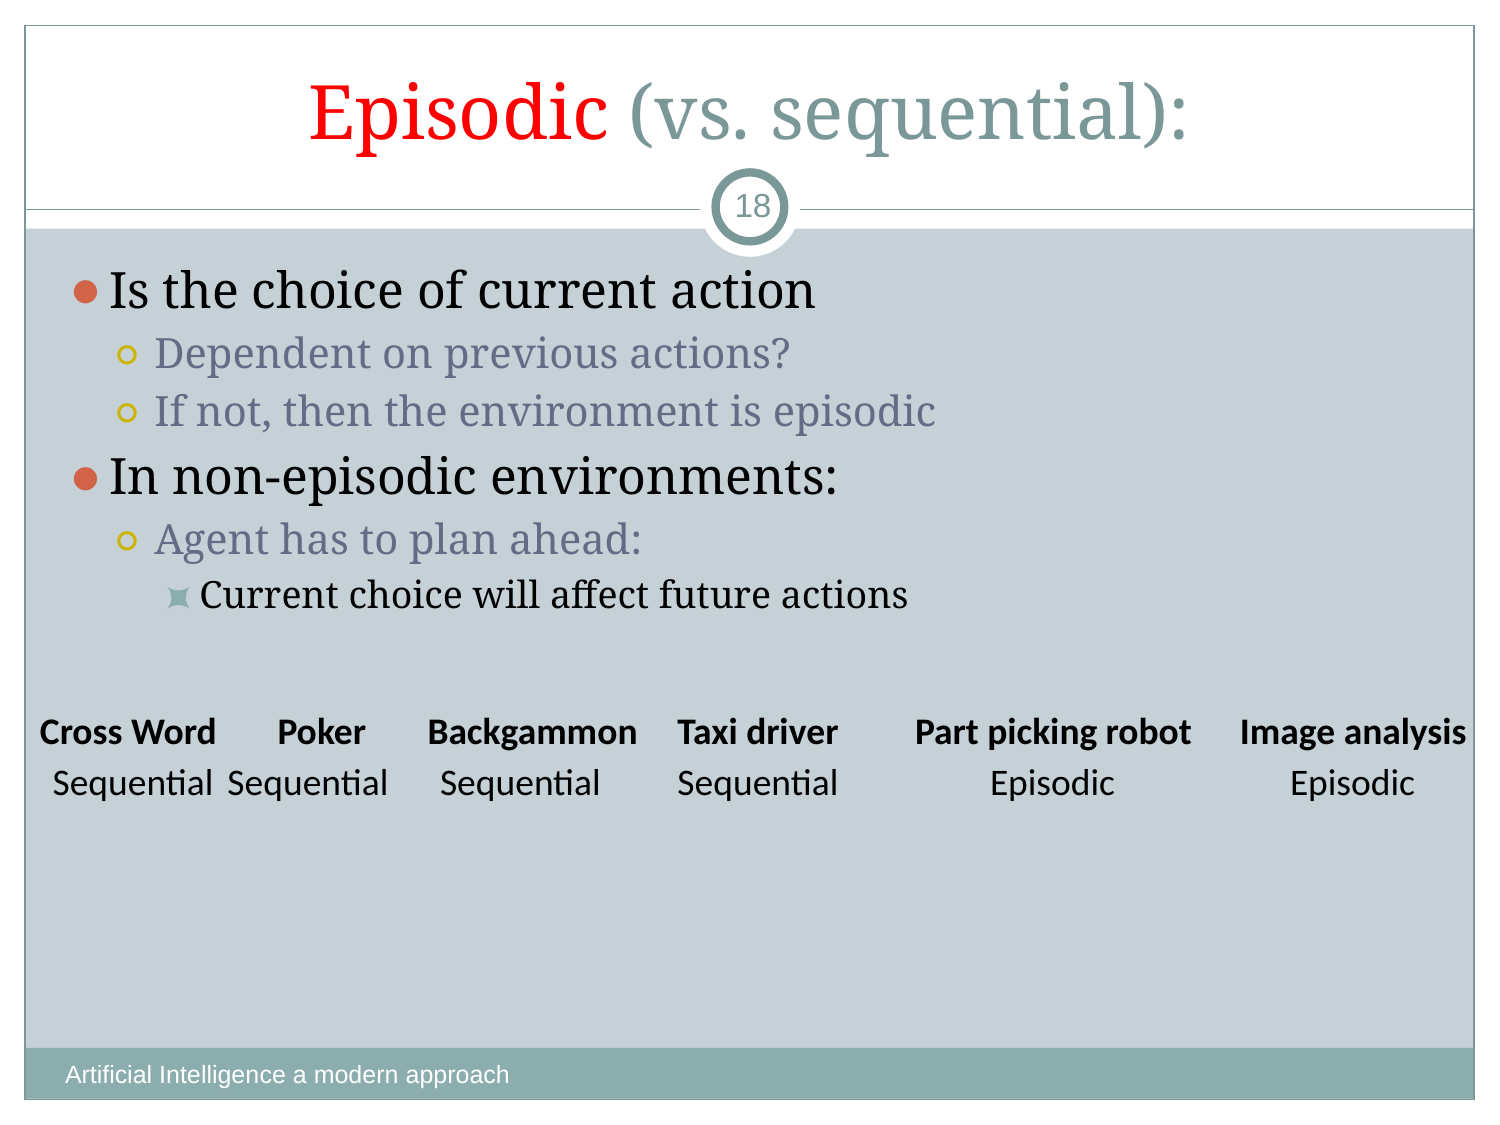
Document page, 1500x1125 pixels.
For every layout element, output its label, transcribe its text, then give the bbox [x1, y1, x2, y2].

text_box Image analysis [1224, 699, 1484, 761]
text_box Poker [262, 699, 382, 750]
text_box ‹#› [715, 168, 791, 241]
text_box Sequential [37, 750, 231, 811]
text_box Sequential [662, 750, 856, 811]
text_box Cross Word [24, 699, 234, 761]
text_box Part picking robot [900, 699, 1217, 761]
list Is the choice of current action Dependent on previous actions? If not, then the environment is episodic In non-episodic environments: Agent has to plan ahead: Current choice will affect future actions [49, 250, 1445, 1001]
text_box Backgammon [412, 699, 655, 761]
text_box Taxi driver [662, 699, 855, 750]
text_box Artificial Intelligence a modern approach [49, 1051, 638, 1112]
title Episodic (vs. sequential): [49, 37, 1450, 162]
text_box Episodic [1275, 750, 1433, 811]
text_box Sequential [231, 750, 406, 811]
text_box Sequential [424, 750, 619, 811]
text_box Episodic [975, 750, 1133, 811]
